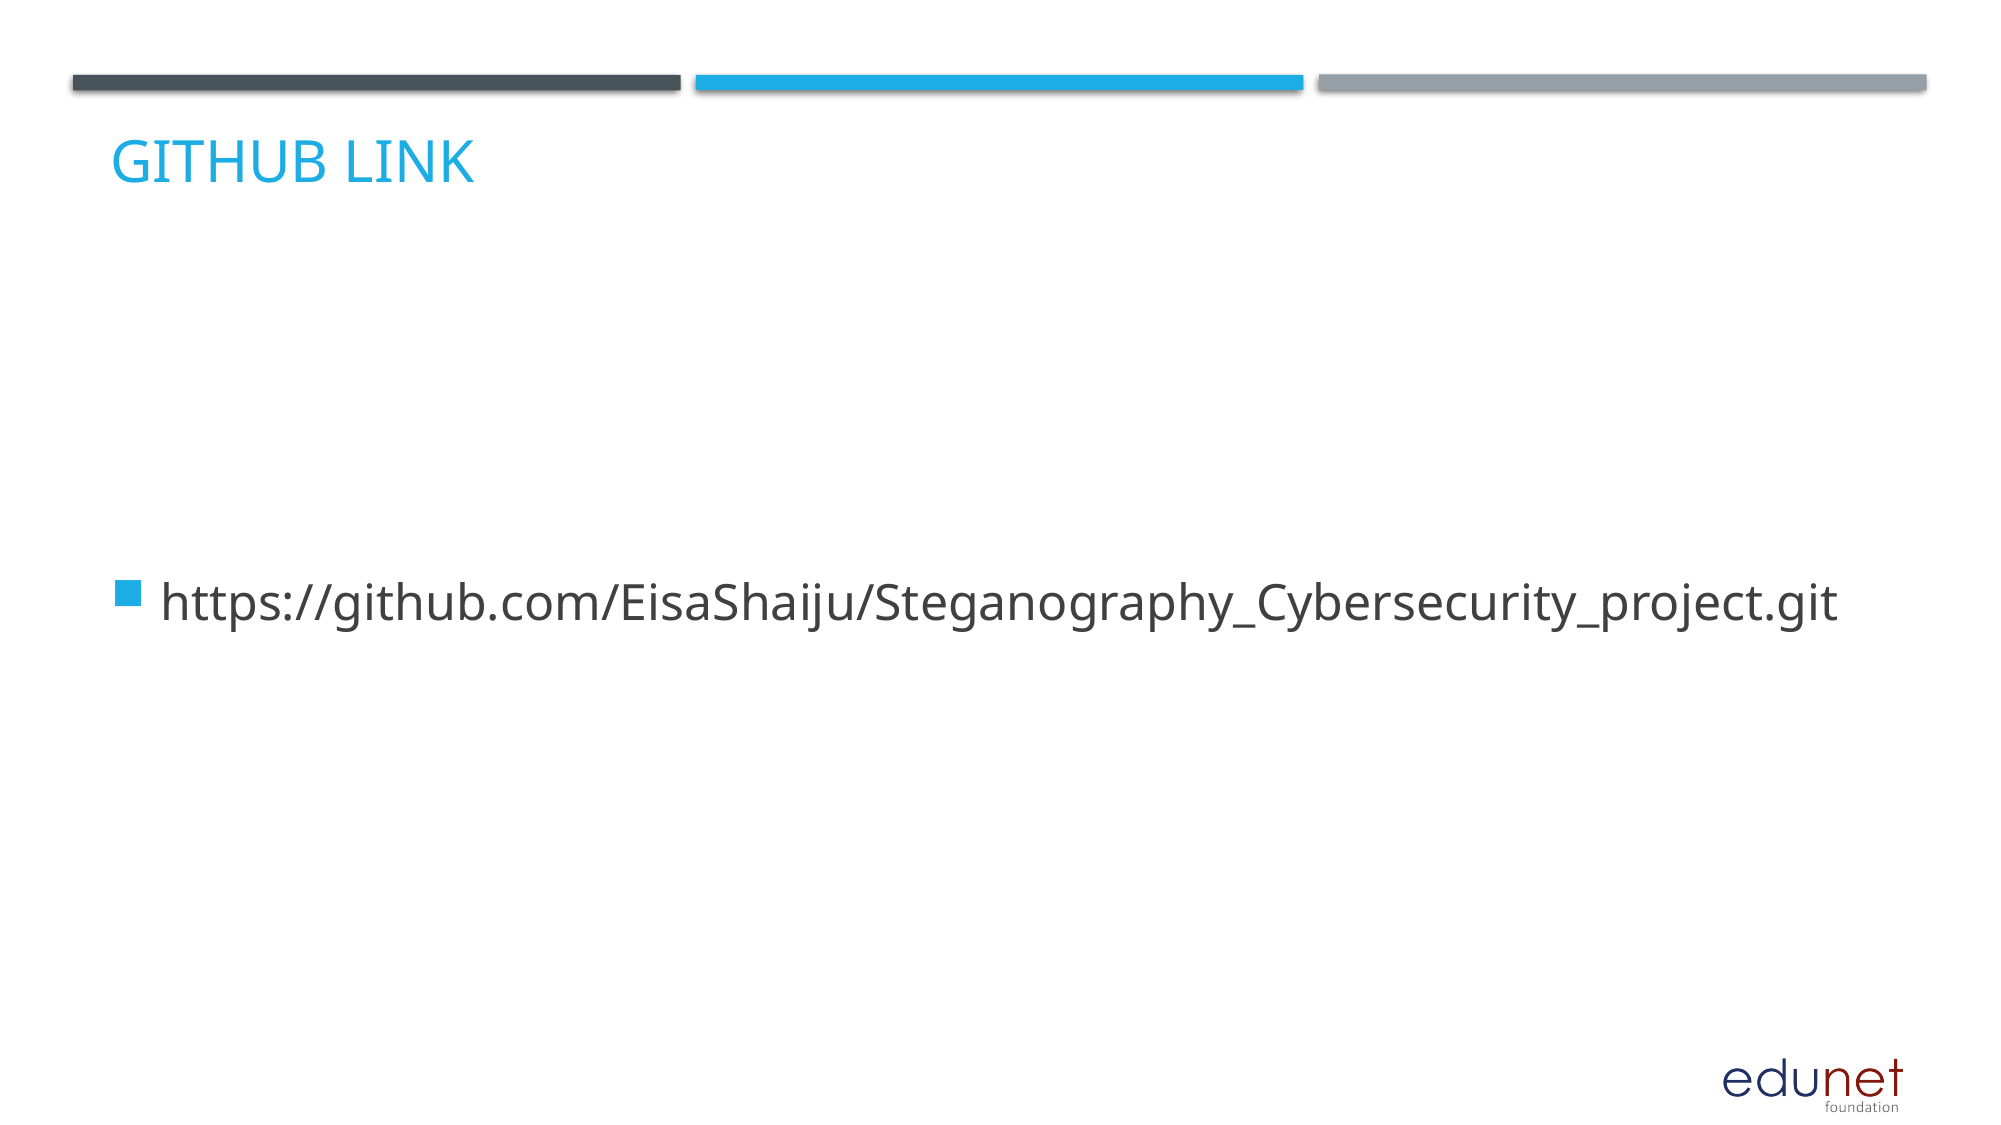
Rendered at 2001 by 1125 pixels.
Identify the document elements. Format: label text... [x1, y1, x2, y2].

title GitHub Link [95, 115, 1905, 203]
list https://github.com/EisaShaiju/Steganography_Cybersecurity_project.git [95, 213, 1905, 981]
picture [1719, 1056, 1905, 1116]
